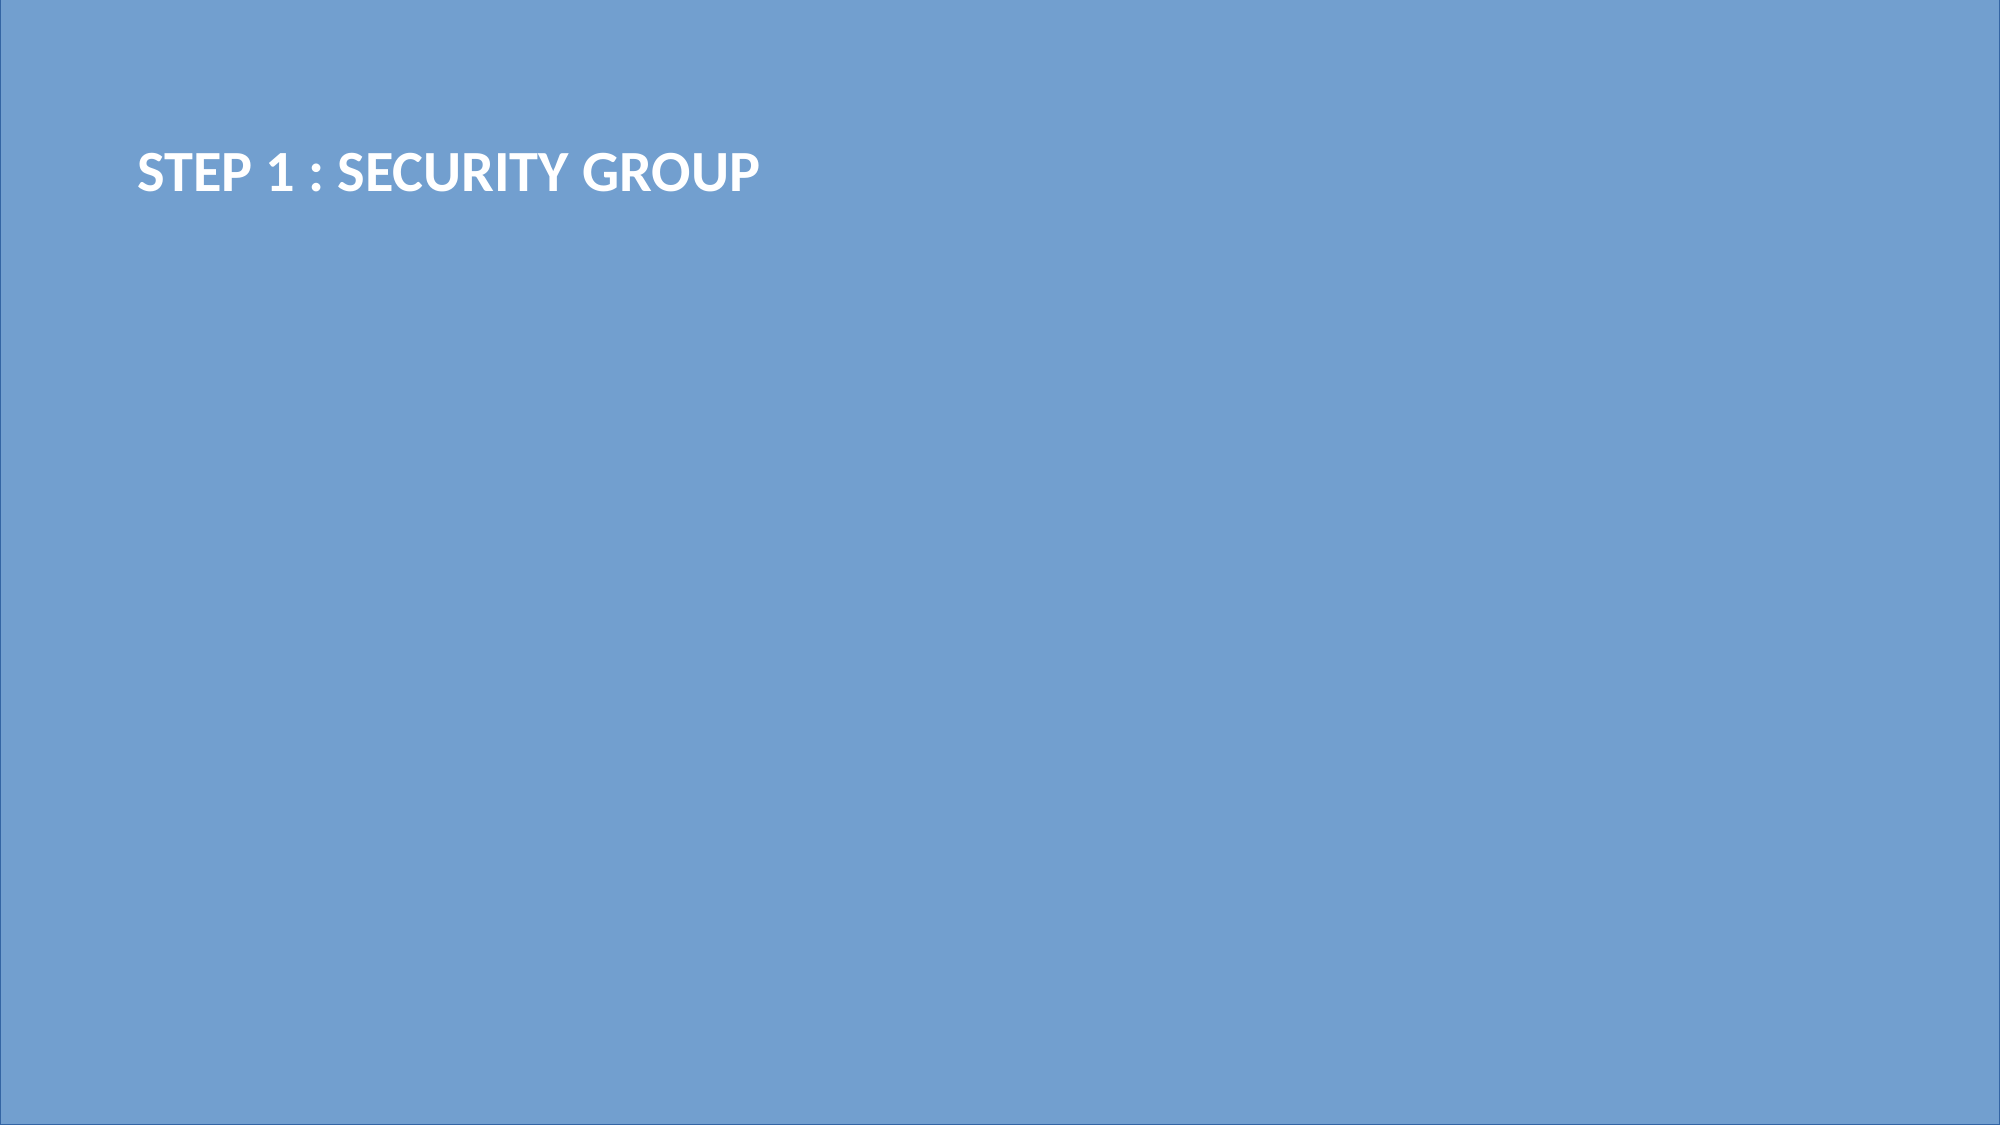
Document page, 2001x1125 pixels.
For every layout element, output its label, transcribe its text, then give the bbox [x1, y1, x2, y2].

text_box STEP 1 : SECURITY GROUP [137, 59, 1863, 278]
text_box [0, 0, 2000, 1125]
